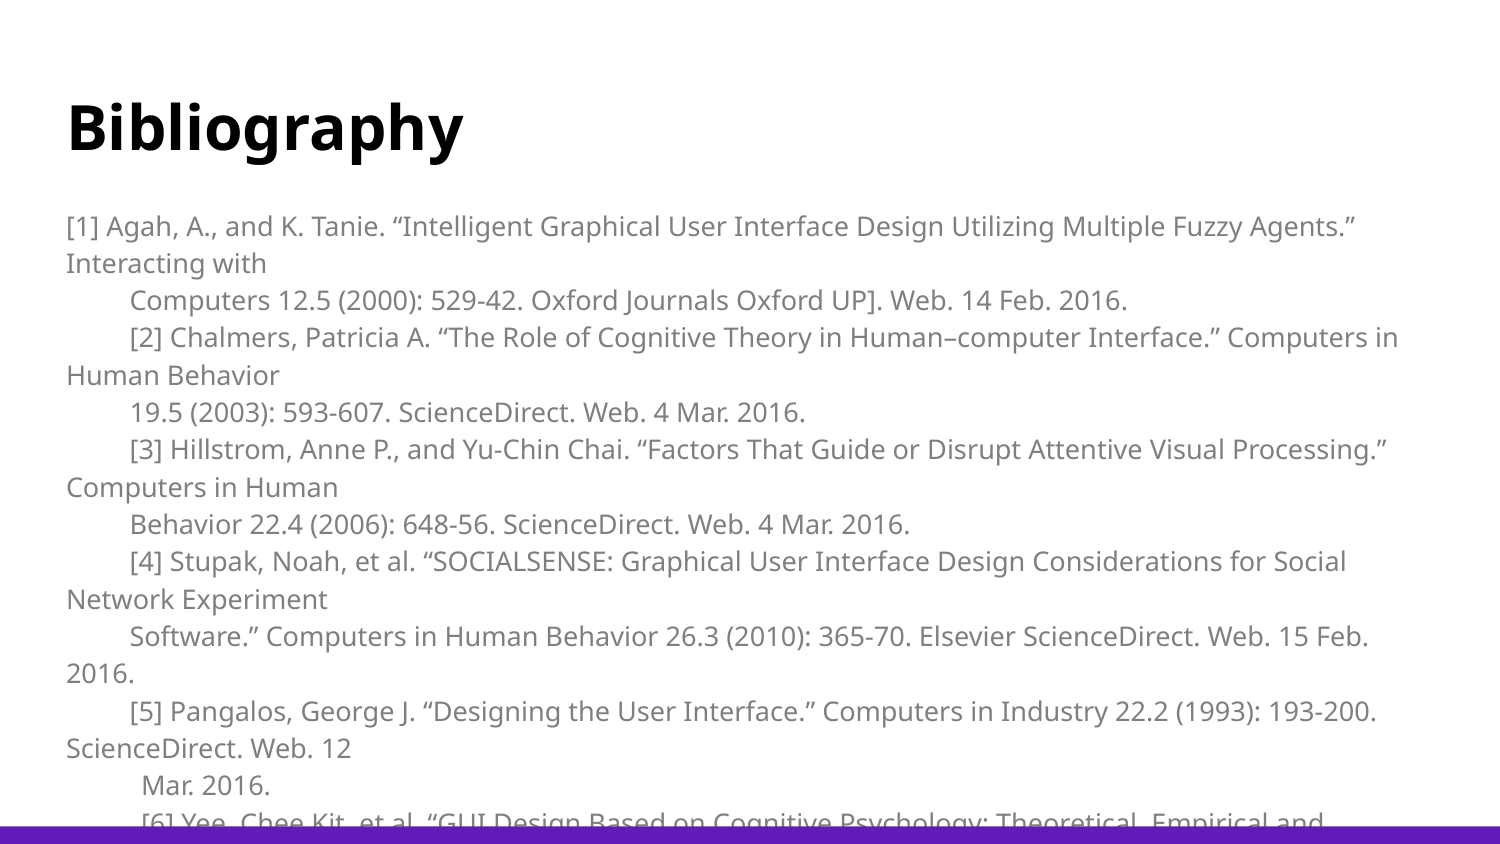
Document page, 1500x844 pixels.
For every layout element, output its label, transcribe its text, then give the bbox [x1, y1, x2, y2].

text_box [0, 826, 1500, 844]
title Bibliography [51, 72, 1449, 176]
list [1] Agah, A., and K. Tanie. “Intelligent Graphical User Interface Design Utilizing Multiple Fuzzy Agents.” Interacting with Computers 12.5 (2000): 529-42. Oxford Journals Oxford UP]. Web. 14 Feb. 2016. [2] Chalmers, Patricia A. “The Role of Cognitive Theory in Human–computer Interface.” Computers in Human Behavior 19.5 (2003): 593-607. ScienceDirect. Web. 4 Mar. 2016. [3] Hillstrom, Anne P., and Yu-Chin Chai. “Factors That Guide or Disrupt Attentive Visual Processing.” Computers in Human Behavior 22.4 (2006): 648-56. ScienceDirect. Web. 4 Mar. 2016. [4] Stupak, Noah, et al. “SOCIALSENSE: Graphical User Interface Design Considerations for Social Network Experiment Software.” Computers in Human Behavior 26.3 (2010): 365-70. Elsevier ScienceDirect. Web. 15 Feb. 2016. [5] Pangalos, George J. “Designing the User Interface.” Computers in Industry 22.2 (1993): 193-200. ScienceDirect. Web. 12 Mar. 2016. [6] Yee, Chee Kit, et al. “GUI Design Based on Cognitive Psychology: Theoretical, Empirical and Practical Approaches.” Computing Technology and Information Management 2 (2012): 836-41. IEEE. Web. 10 Mar. 2016. [51, 189, 1449, 750]
